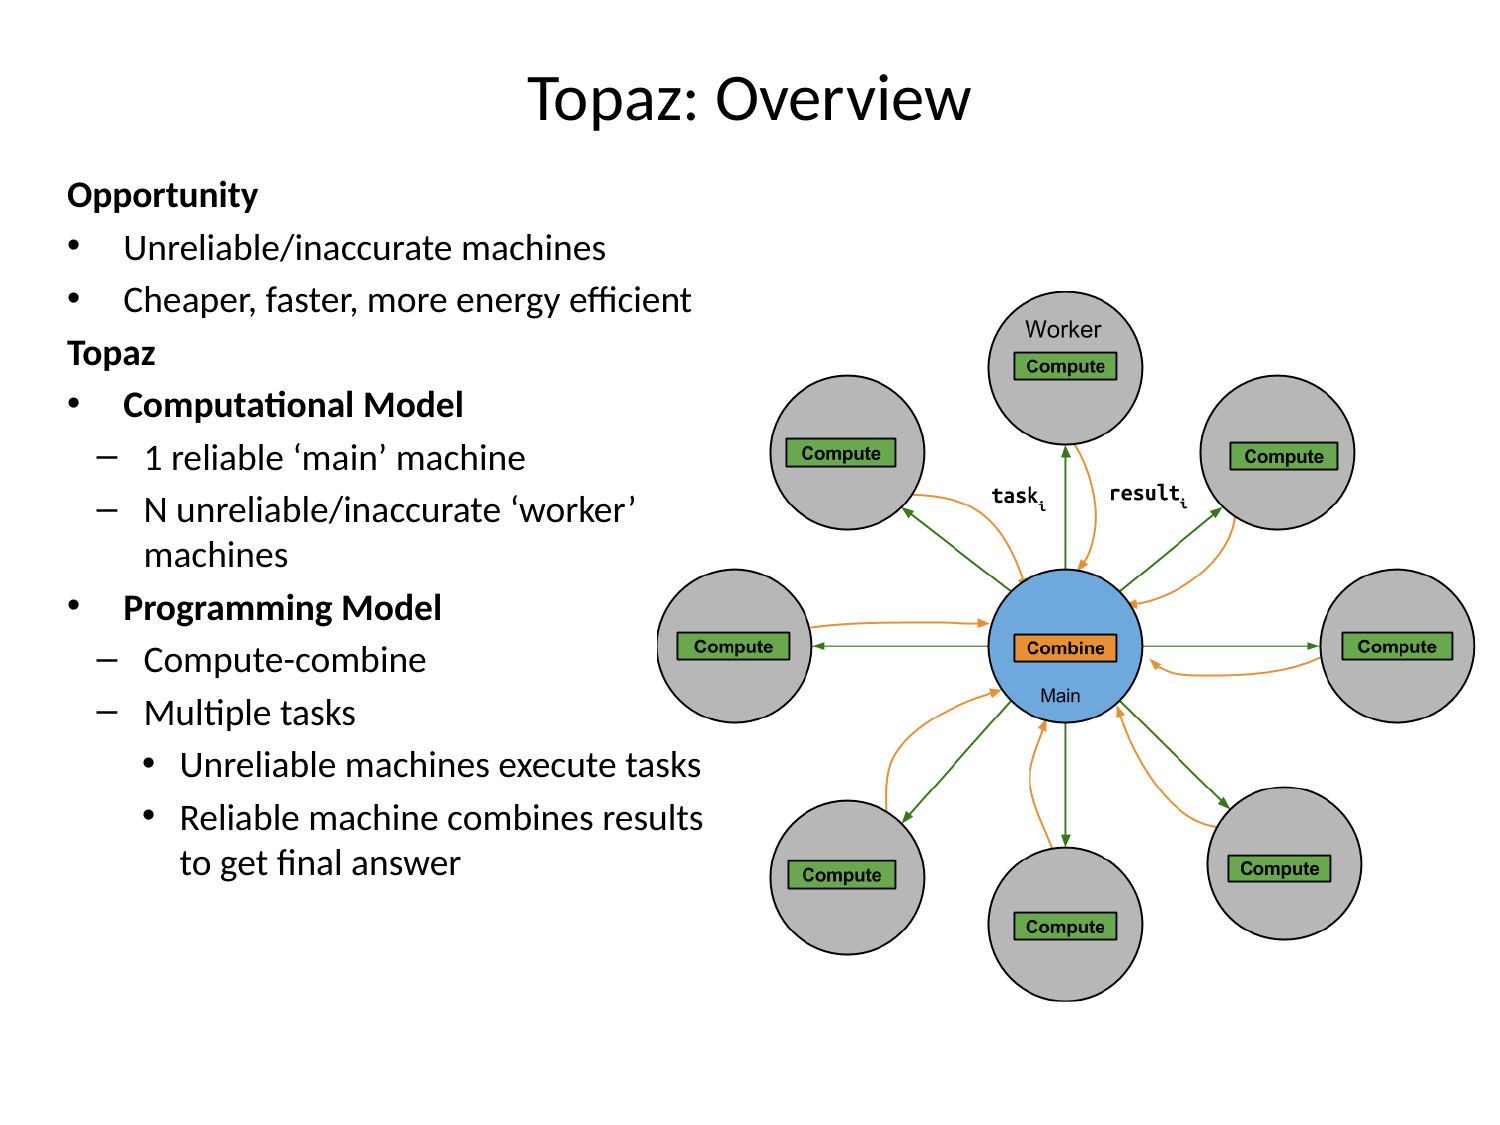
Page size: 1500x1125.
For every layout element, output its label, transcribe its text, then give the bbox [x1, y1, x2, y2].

list Opportunity Unreliable/inaccurate machines Cheaper, faster, more energy efficient Topaz Computational Model 1 reliable ‘main’ machine N unreliable/inaccurate ‘worker’ machines Programming Model Compute-combine Multiple tasks Unreliable machines execute tasks Reliable machine combines results to get final answer [52, 162, 728, 953]
picture [657, 290, 1476, 1003]
text_box Topaz: Overview [74, 45, 1425, 143]
text_box [74, 162, 1425, 235]
